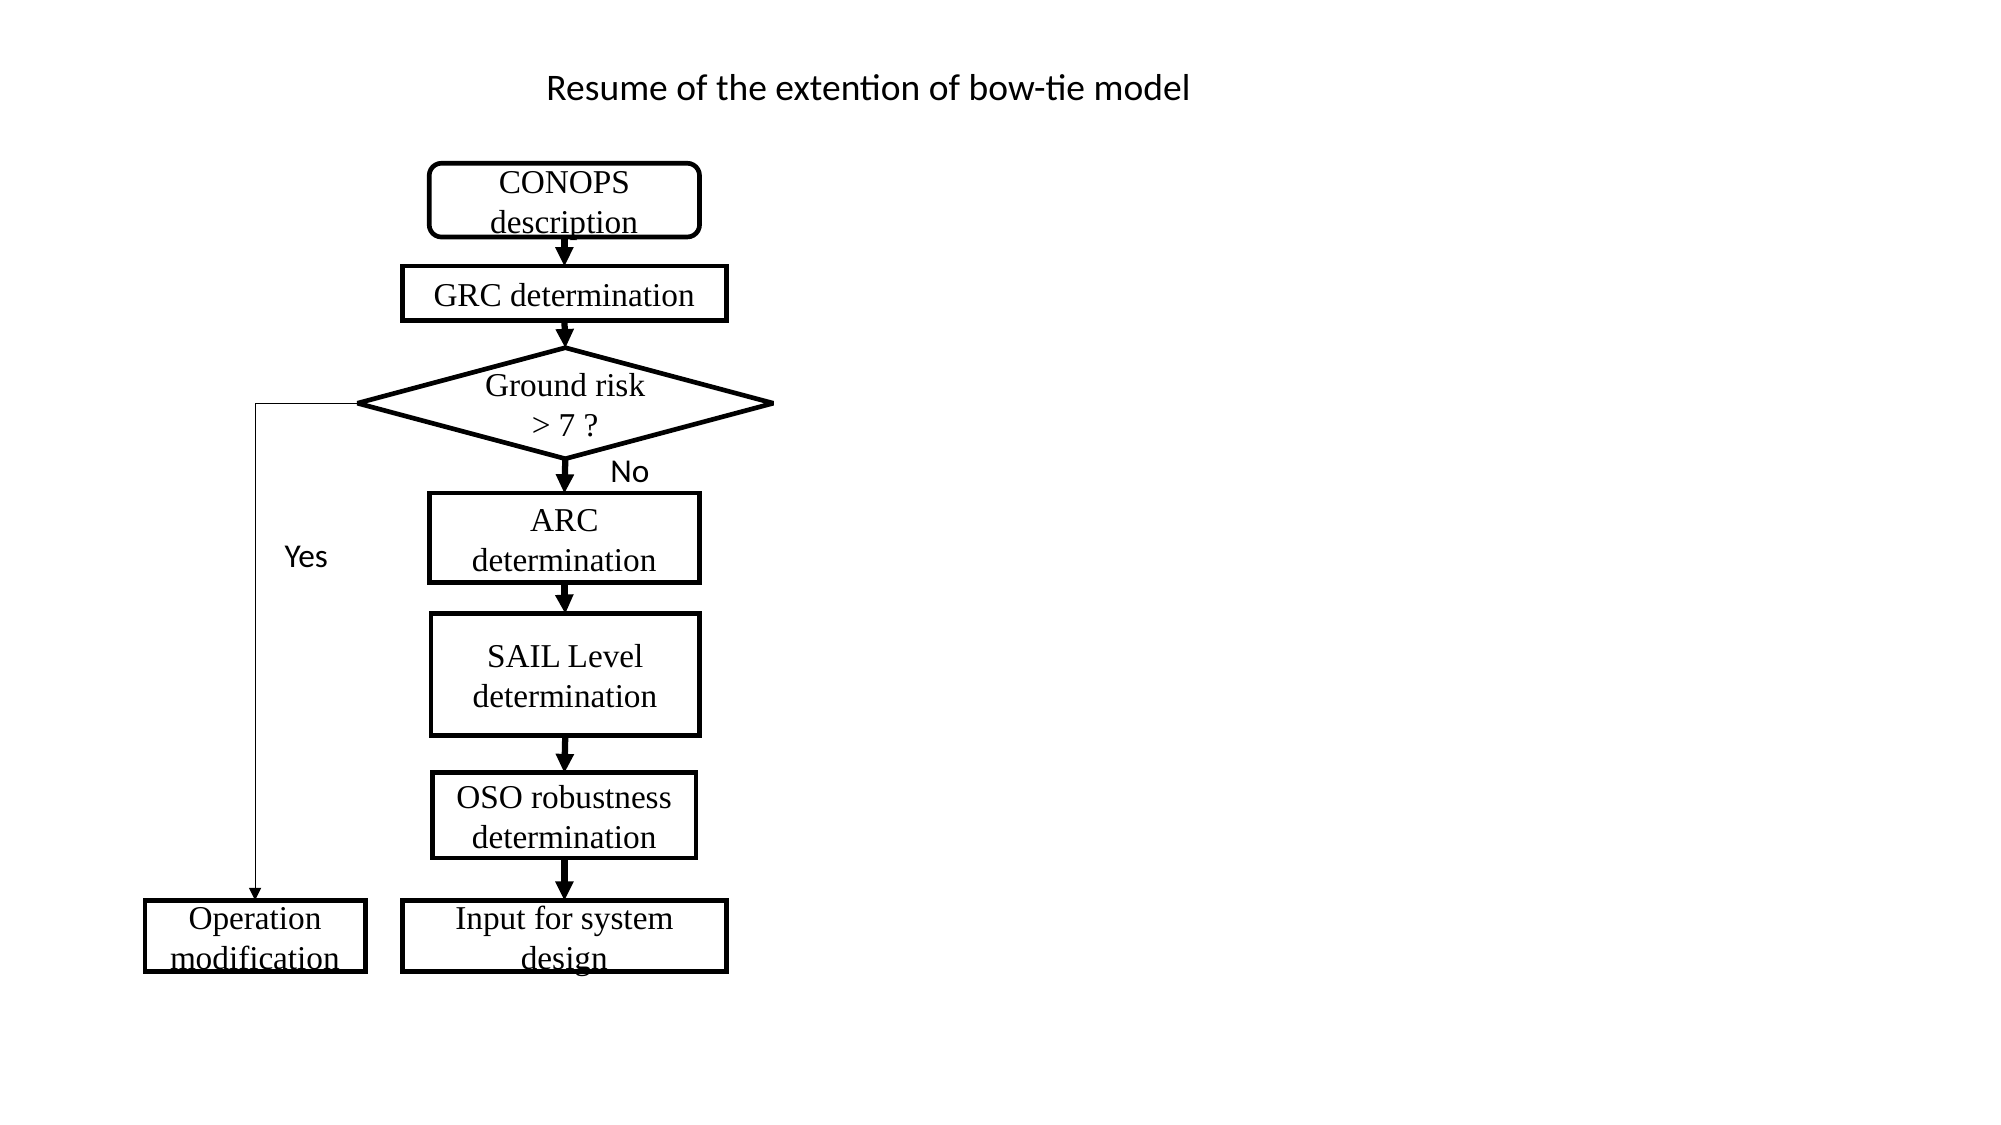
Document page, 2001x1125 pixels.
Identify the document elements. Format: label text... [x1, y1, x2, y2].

text_box Ground risk > 7 ? [357, 347, 774, 459]
text_box Operation modification [144, 899, 366, 973]
text_box ARC determination [428, 492, 701, 584]
text_box SAIL Level determination [430, 612, 701, 736]
text_box OSO robustness determination [432, 772, 697, 859]
text_box GRC determination [401, 265, 728, 321]
text_box CONOPS description [428, 162, 701, 239]
text_box Resume of the extention of bow-tie model [531, 55, 1207, 116]
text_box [255, 403, 358, 901]
text_box Input for system design [401, 899, 728, 973]
text_box No [595, 442, 665, 497]
